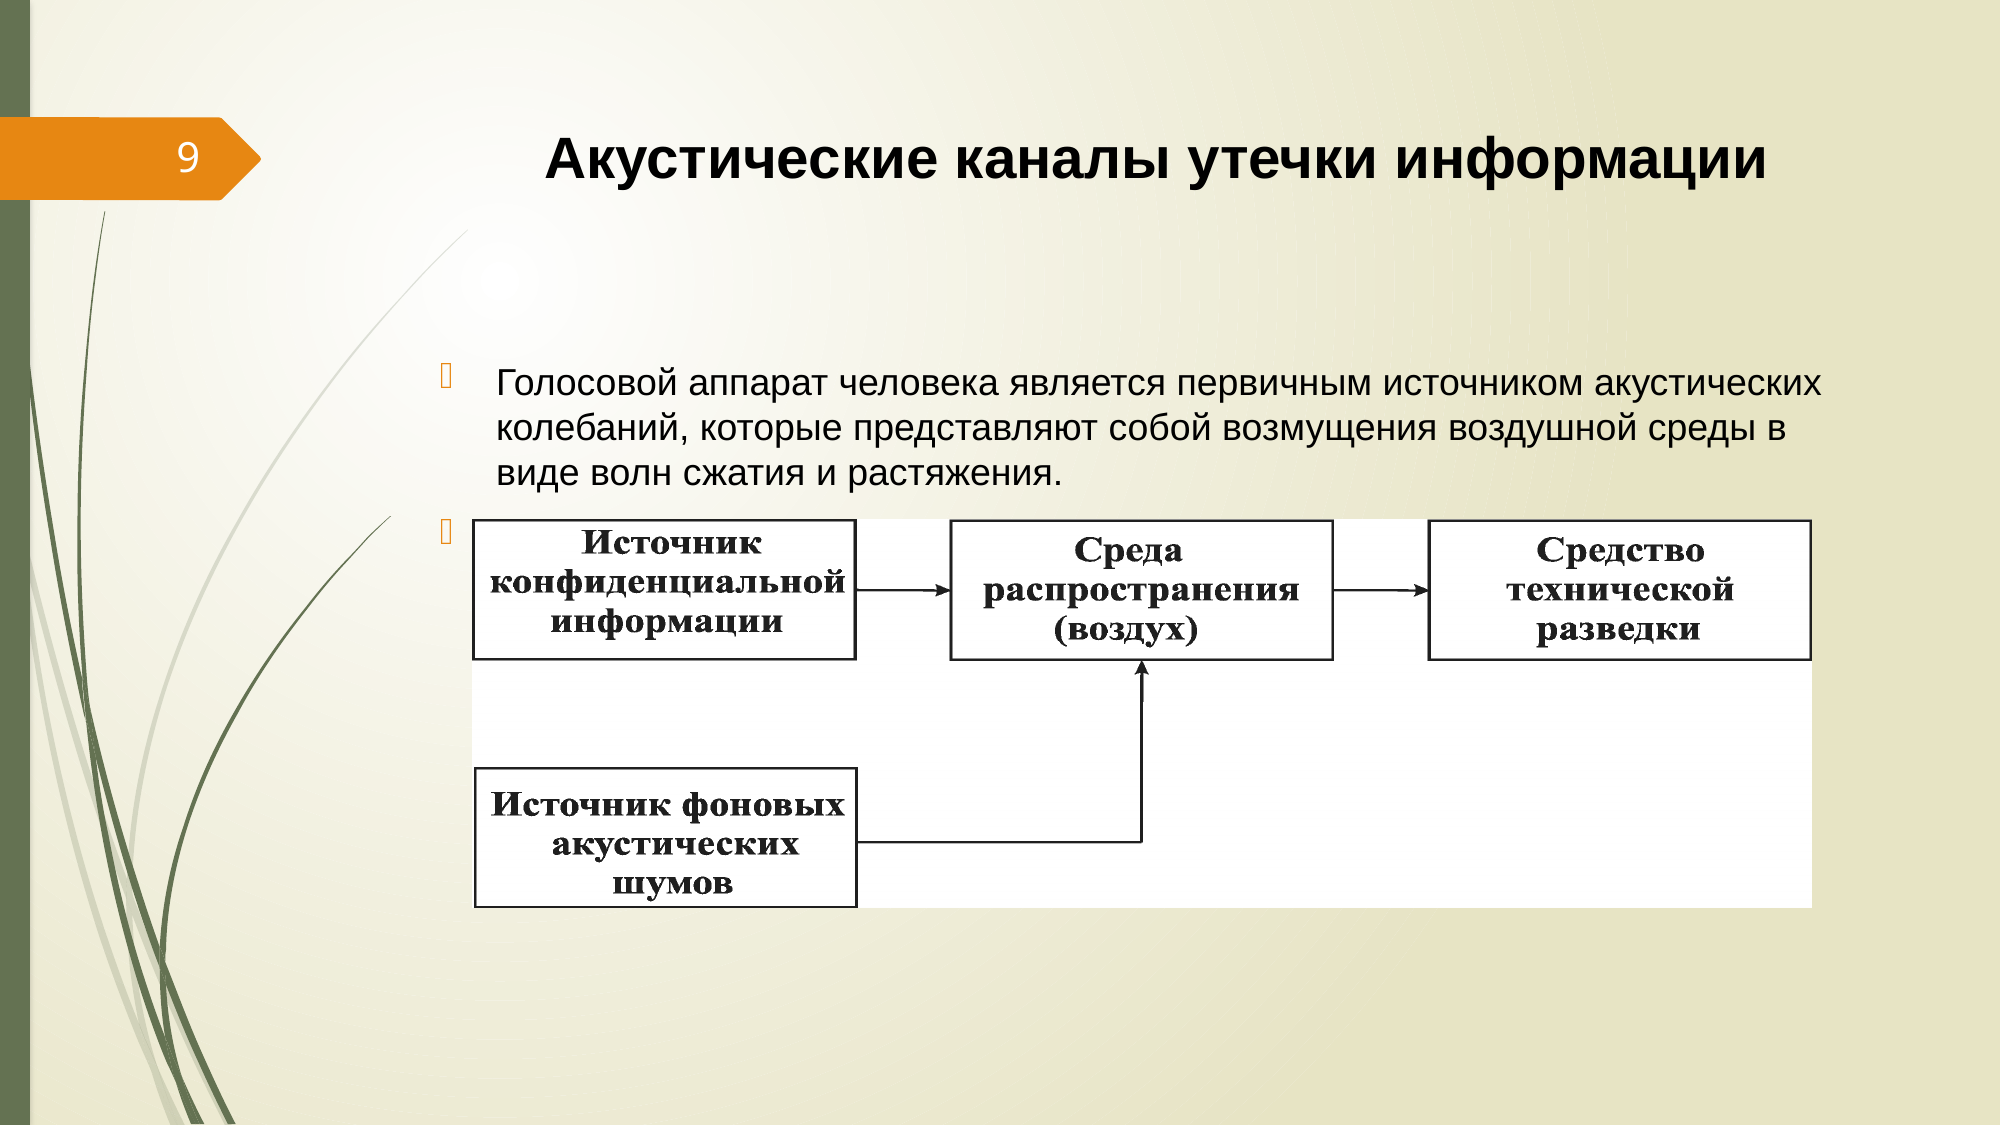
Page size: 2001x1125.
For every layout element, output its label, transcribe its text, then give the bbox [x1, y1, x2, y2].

title Акустические каналы утечки информации [425, 112, 1888, 323]
picture [471, 519, 1812, 908]
slide_number 9 [87, 129, 216, 190]
list Голосовой аппарат человека является первичным источником акустических колебаний, которые представляют собой возмущения воздушной среды в виде волн сжатия и растяжения. [424, 350, 1888, 970]
